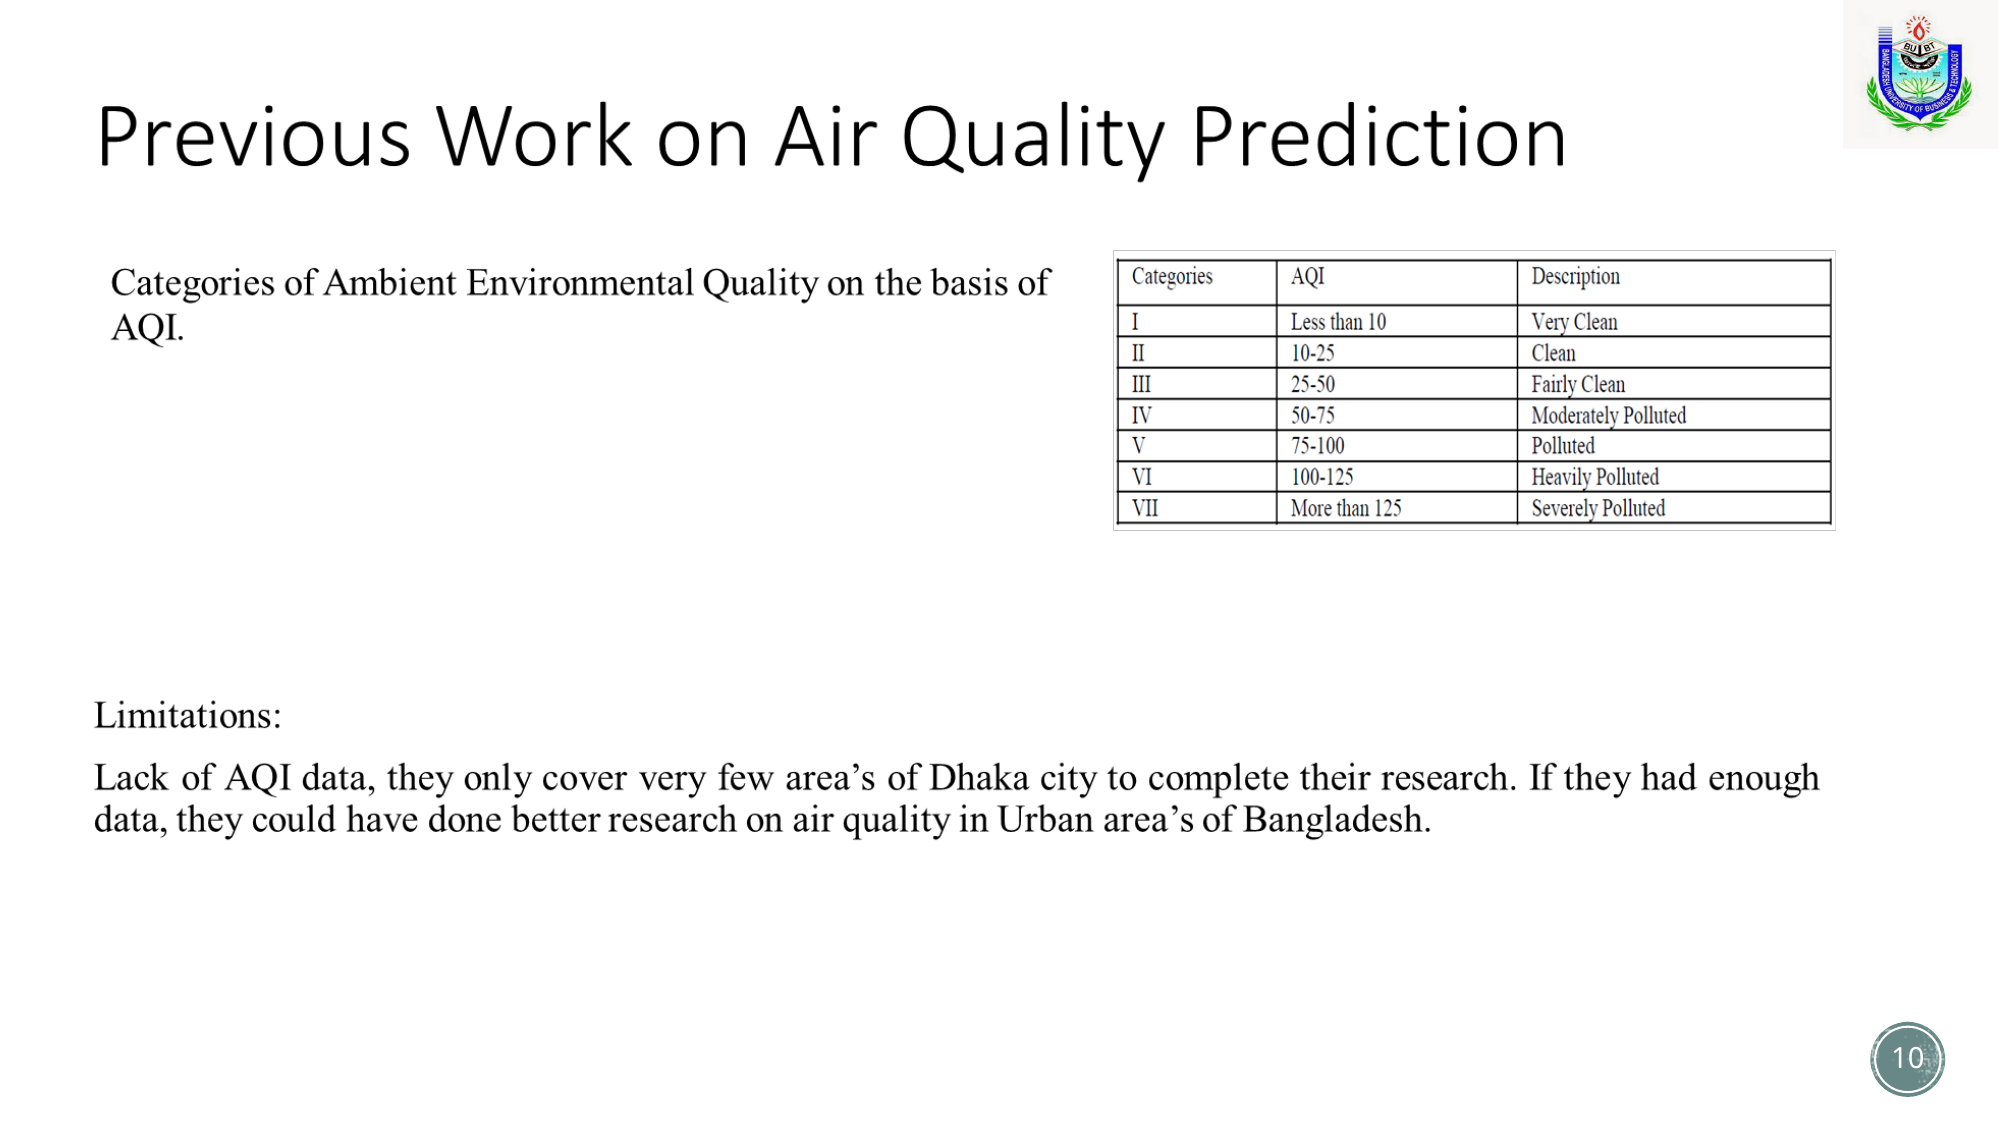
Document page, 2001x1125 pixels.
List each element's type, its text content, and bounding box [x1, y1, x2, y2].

slide_number ‹#› [1855, 1028, 1961, 1089]
picture [1887, 1021, 1929, 1028]
picture [37, 0, 1998, 1057]
picture [1884, 1089, 1931, 1097]
